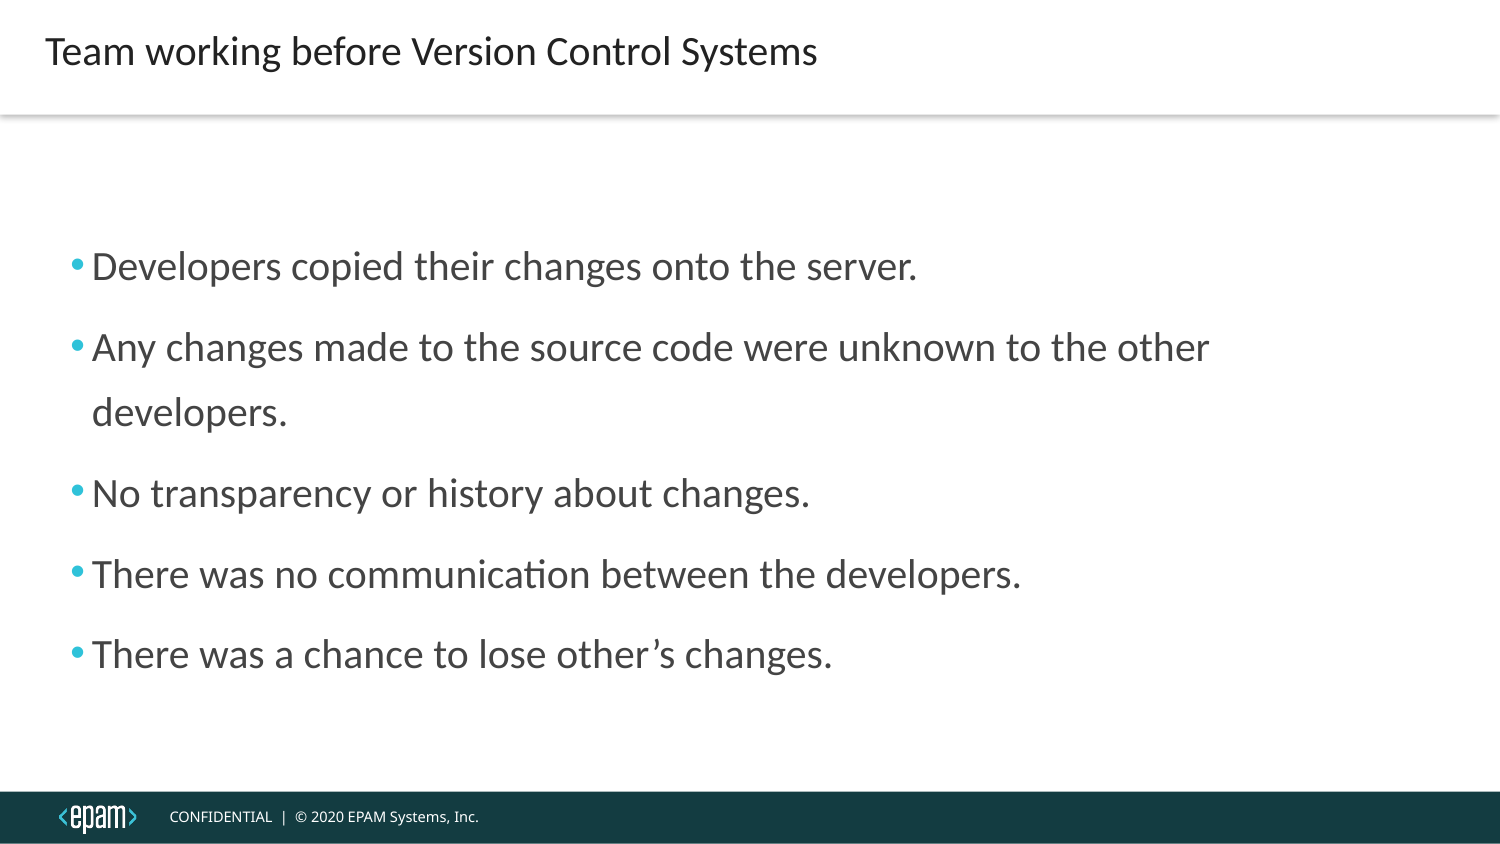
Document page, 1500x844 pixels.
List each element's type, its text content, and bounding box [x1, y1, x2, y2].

list Developers copied their changes onto the server. Any changes made to the source code were unknown to the other developers. No transparency or history about changes. There was no communication between the developers. There was a chance to lose other’s changes. [59, 218, 1426, 735]
list Team working before Version Control Systems [0, 0, 1500, 115]
